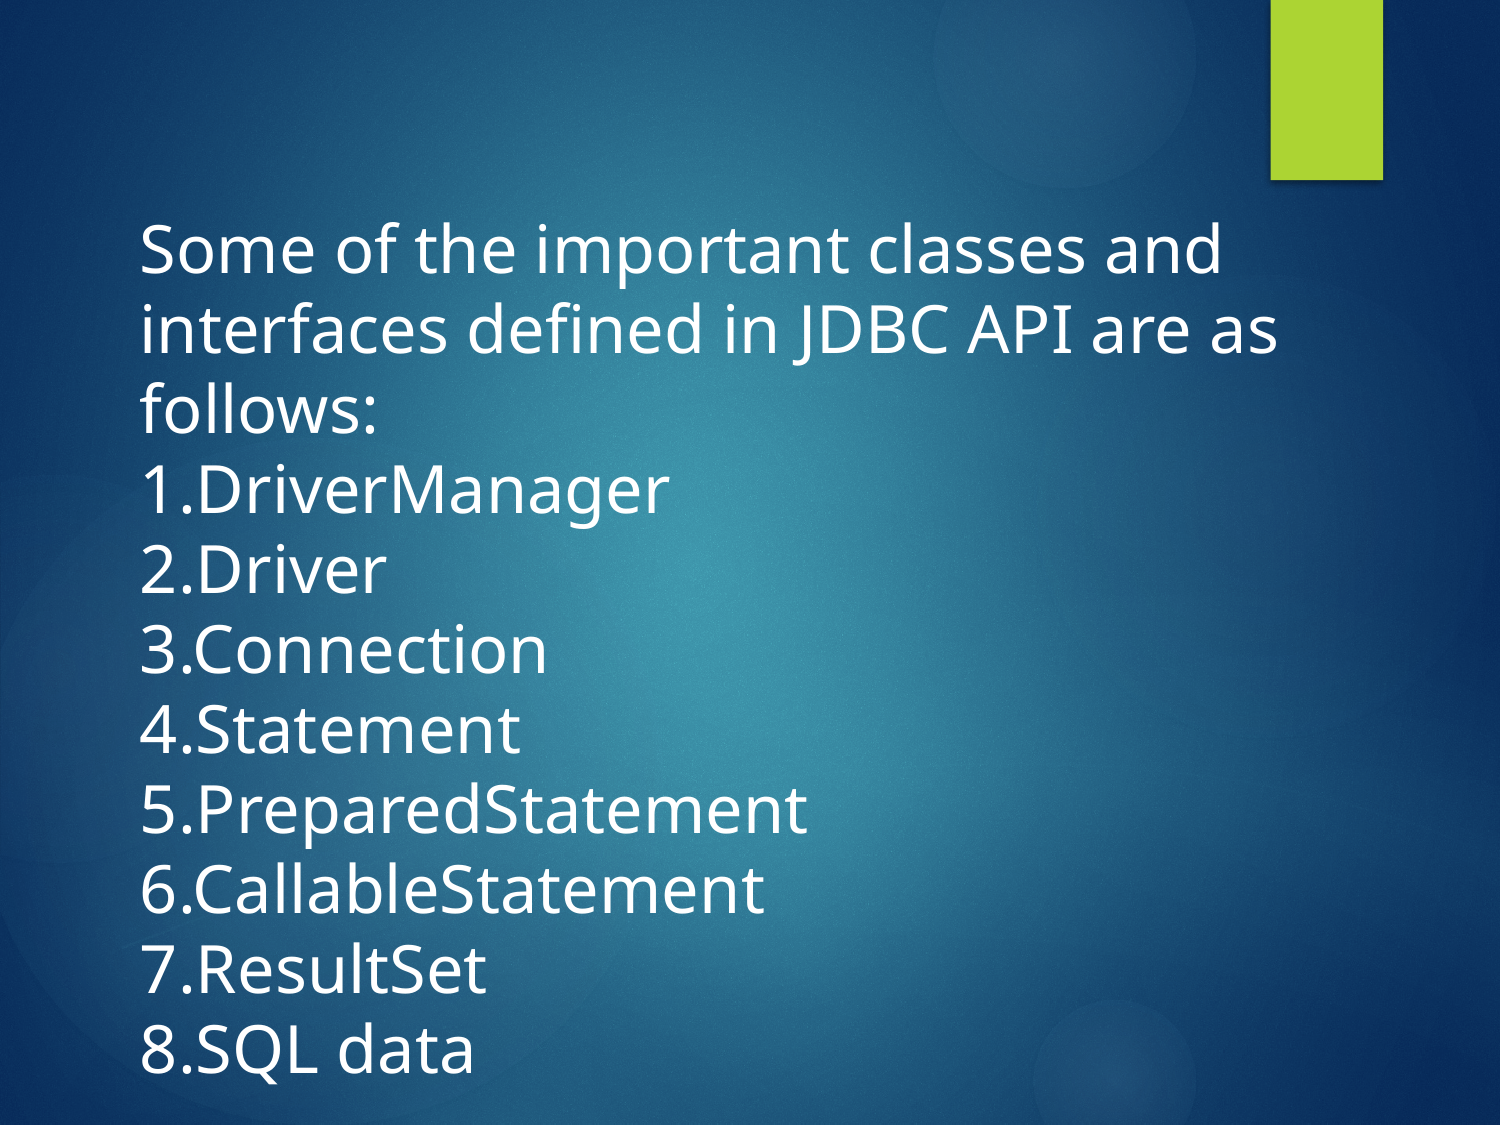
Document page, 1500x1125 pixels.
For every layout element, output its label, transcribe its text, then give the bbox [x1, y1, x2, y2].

text_box Some of the important classes and interfaces defined in JDBC API are as follows: 1.DriverManager 2.Driver 3.Connection 4.Statement 5.PreparedStatement 6.CallableStatement 7.ResultSet 8.SQL data [124, 199, 1413, 1095]
